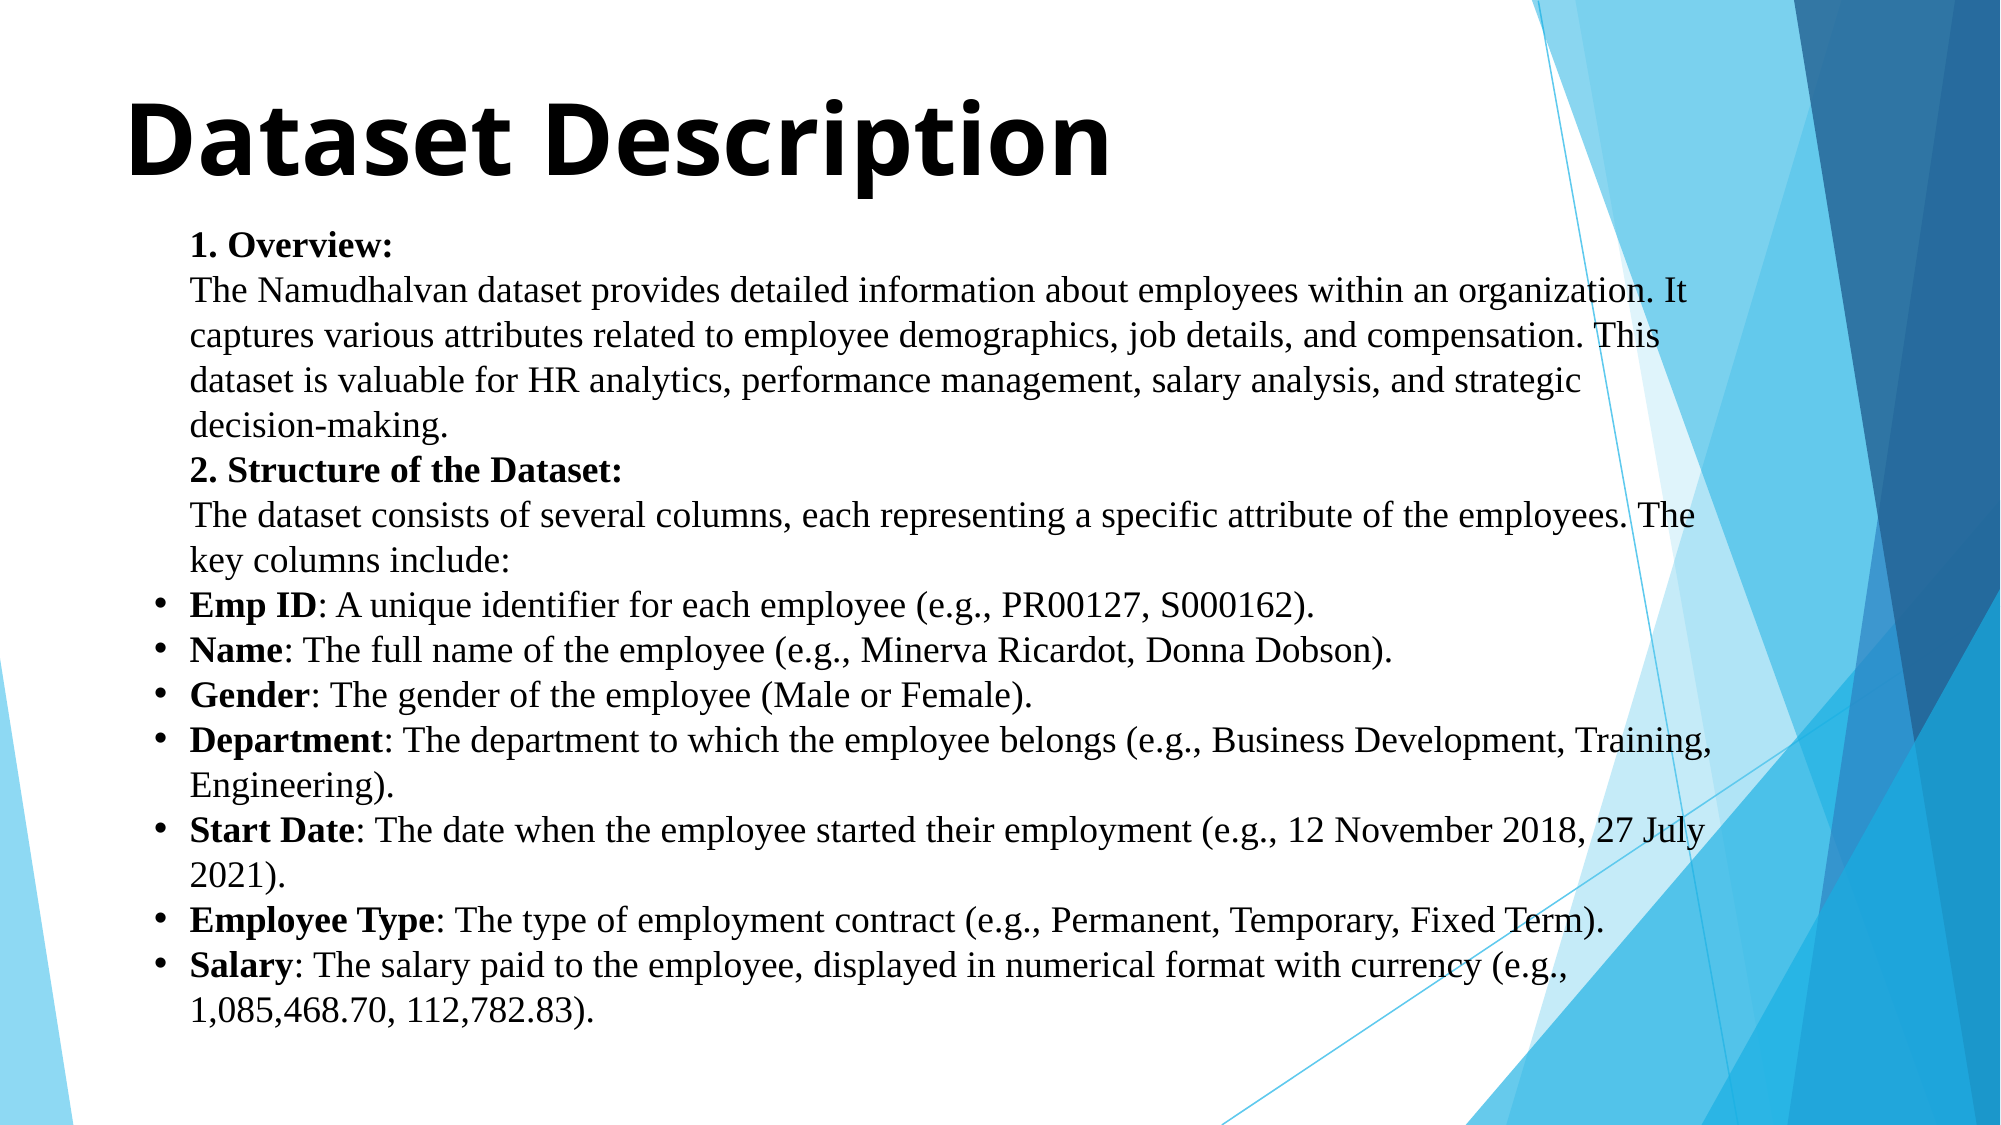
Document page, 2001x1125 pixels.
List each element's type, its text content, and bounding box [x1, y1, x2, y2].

text_box 1. Overview: The Namudhalvan dataset provides detailed information about employees within an organization. It captures various attributes related to employee demographics, job details, and compensation. This dataset is valuable for HR analytics, performance management, salary analysis, and strategic decision-making. 2. Structure of the Dataset: The dataset consists of several columns, each representing a specific attribute of the employees. The key columns include: Emp ID: A unique identifier for each employee (e.g., PR00127, S000162). Name: The full name of the employee (e.g., Minerva Ricardot, Donna Dobson). Gender: The gender of the employee (Male or Female). Department: The department to which the employee belongs (e.g., Business Development, Training, Engineering). Start Date: The date when the employee started their employment (e.g., 12 November 2018, 27 July 2021). Employee Type: The type of employment contract (e.g., Permanent, Temporary, Fixed Term). Salary: The salary paid to the employee, displayed in numerical format with currency (e.g., 1,085,468.70, 112,782.83). [99, 212, 1738, 1038]
title Dataset Description [123, 75, 1877, 200]
